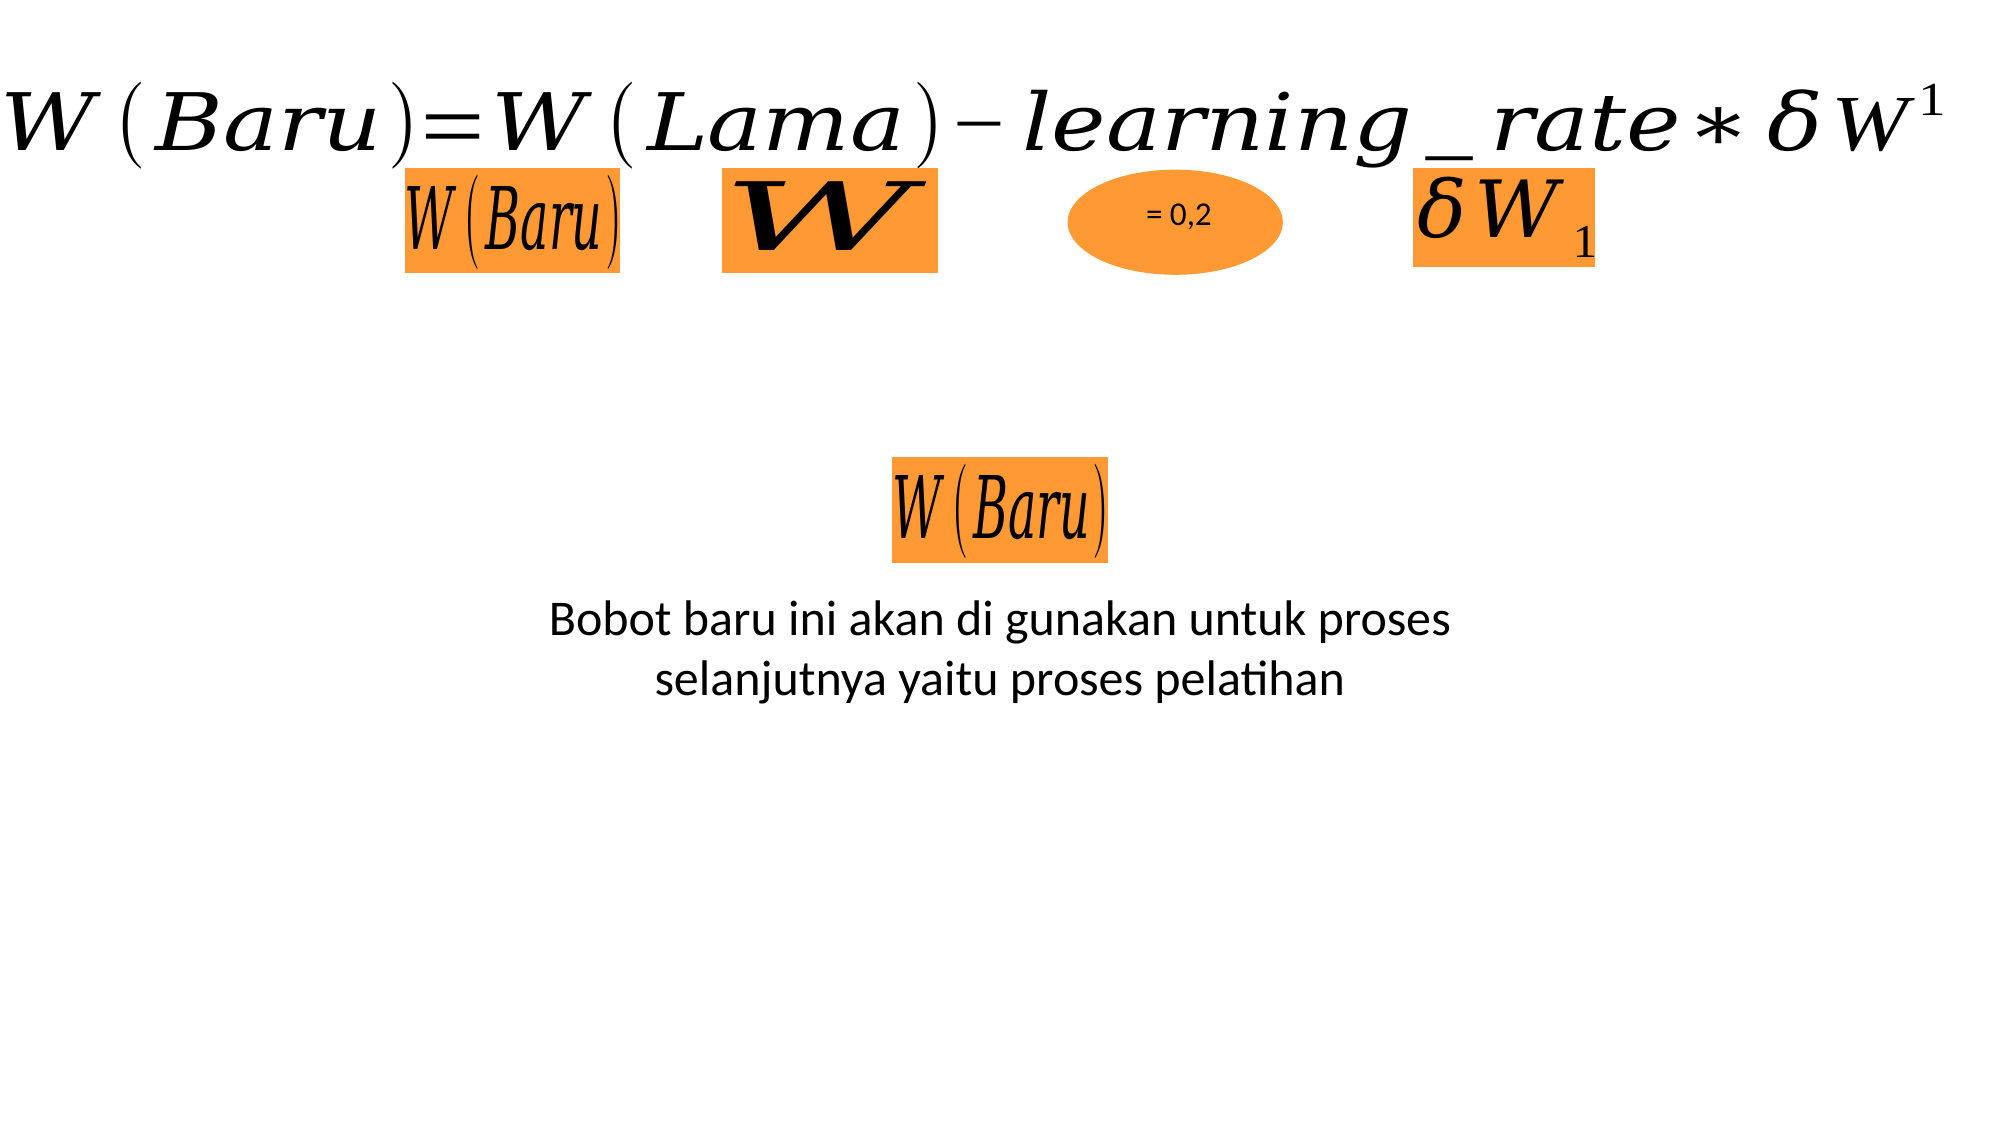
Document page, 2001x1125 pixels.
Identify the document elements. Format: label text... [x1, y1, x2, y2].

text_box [0, 71, 1949, 275]
text_box Bobot baru ini akan di gunakan untuk proses selanjutnya yaitu proses pelatihan [463, 577, 1537, 713]
